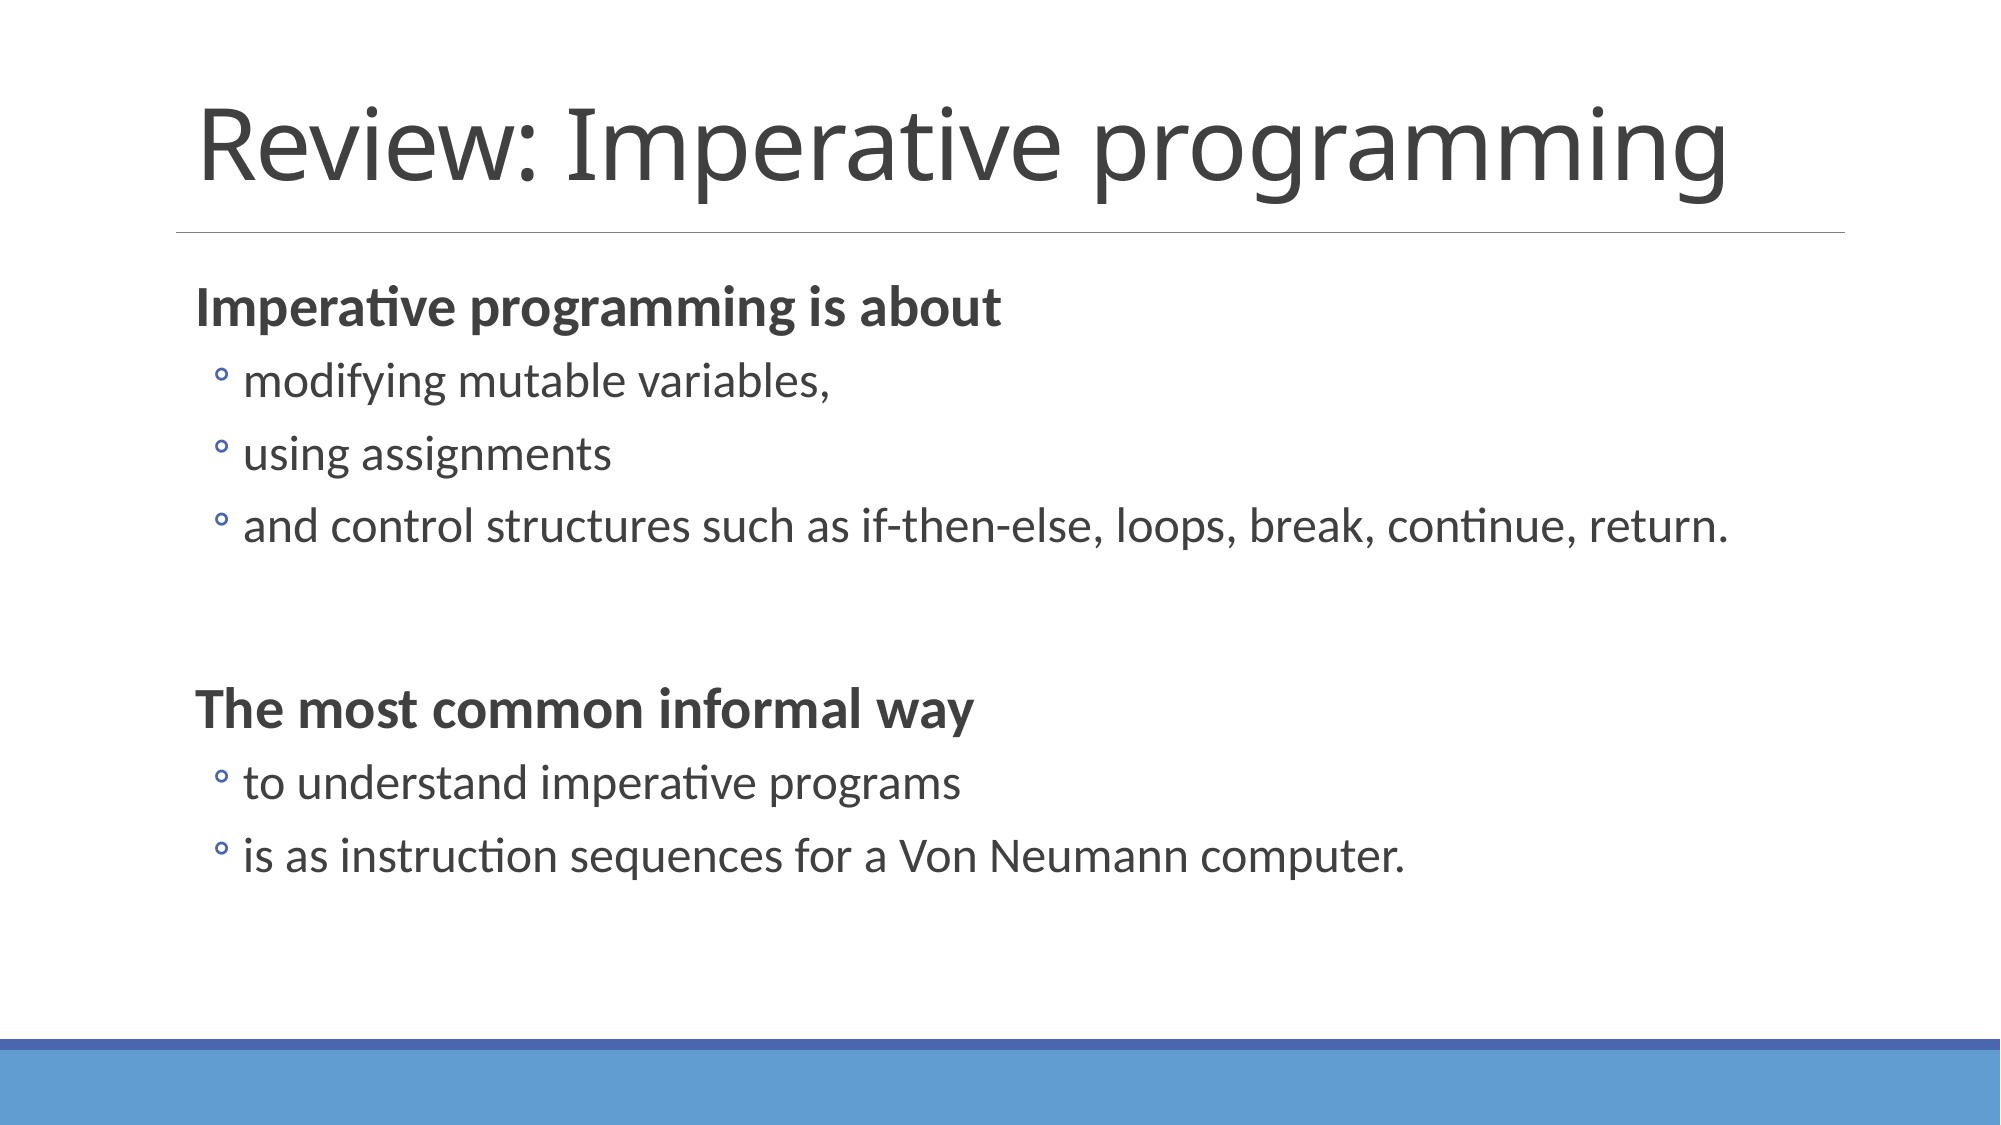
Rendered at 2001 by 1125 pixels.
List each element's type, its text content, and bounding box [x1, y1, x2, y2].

list Imperative programming is about modifying mutable variables, using assignments and control structures such as if-then-else, loops, break, continue, return. The most common informal way to understand imperative programs is as instruction sequences for a Von Neumann computer. [180, 269, 1830, 997]
title Review: Imperative programming [180, 47, 1830, 209]
